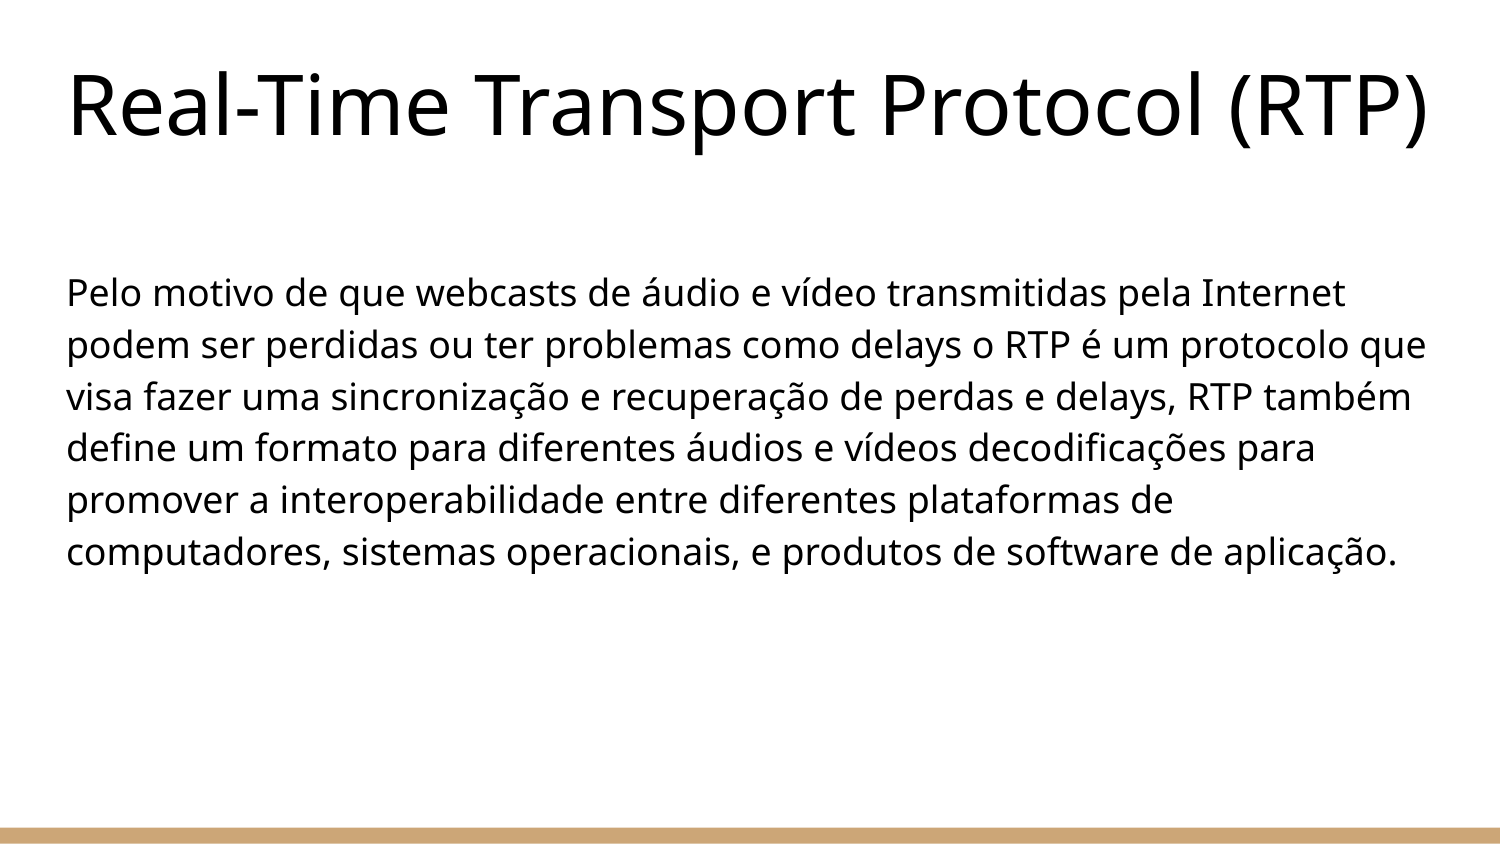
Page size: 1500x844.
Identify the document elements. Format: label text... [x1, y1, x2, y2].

title Real-Time Transport Protocol (RTP) [51, 31, 1449, 168]
list Pelo motivo de que webcasts de áudio e vídeo transmitidas pela Internet podem ser perdidas ou ter problemas como delays o RTP é um protocolo que visa fazer uma sincronização e recuperação de perdas e delays, RTP também define um formato para diferentes áudios e vídeos decodificações para promover a interoperabilidade entre diferentes plataformas de computadores, sistemas operacionais, e produtos de software de aplicação. [51, 247, 1449, 798]
